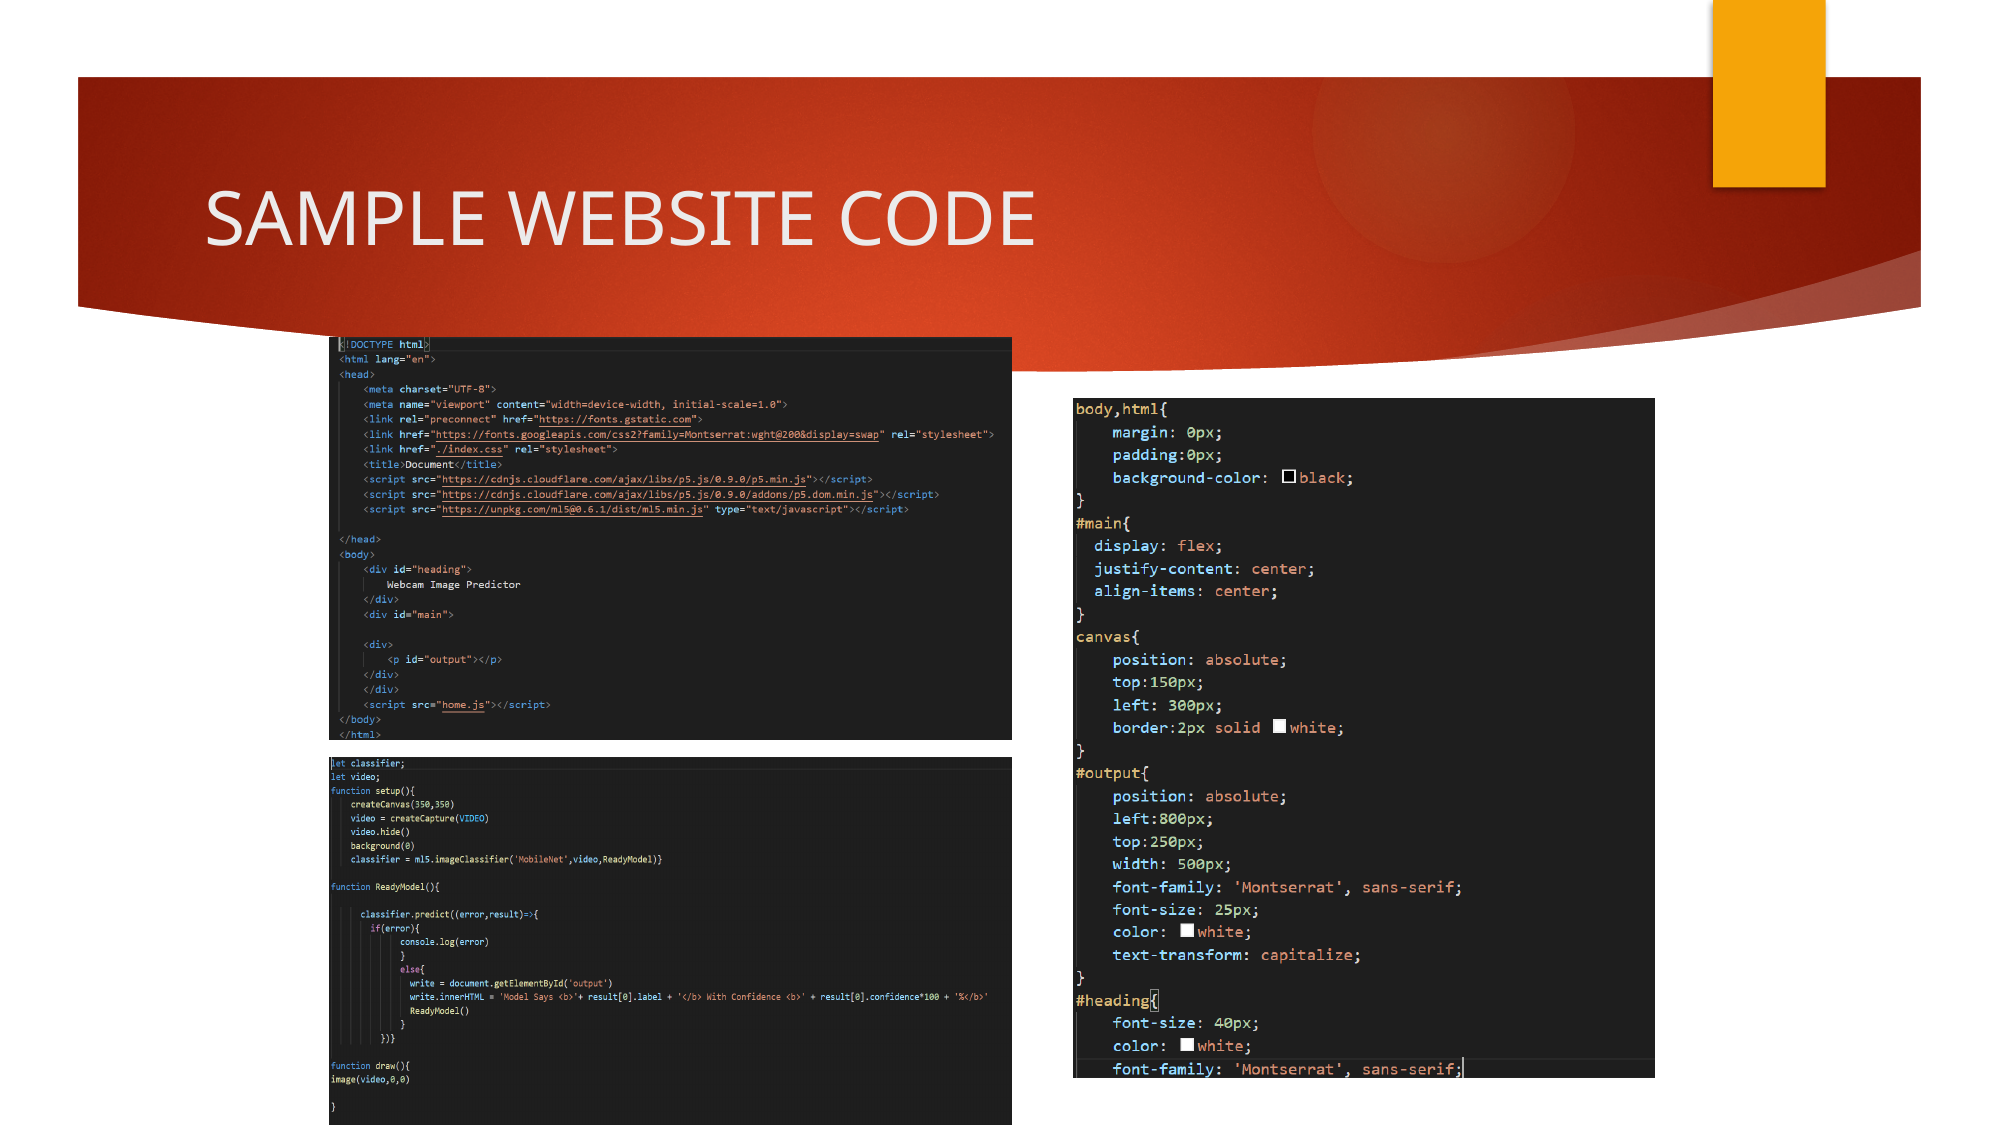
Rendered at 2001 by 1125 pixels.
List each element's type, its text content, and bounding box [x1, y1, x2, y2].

picture [328, 337, 1012, 740]
picture [328, 757, 1012, 1125]
title SAMPLE WEBSITE CODE [189, 155, 1627, 275]
picture [1073, 398, 1655, 1079]
